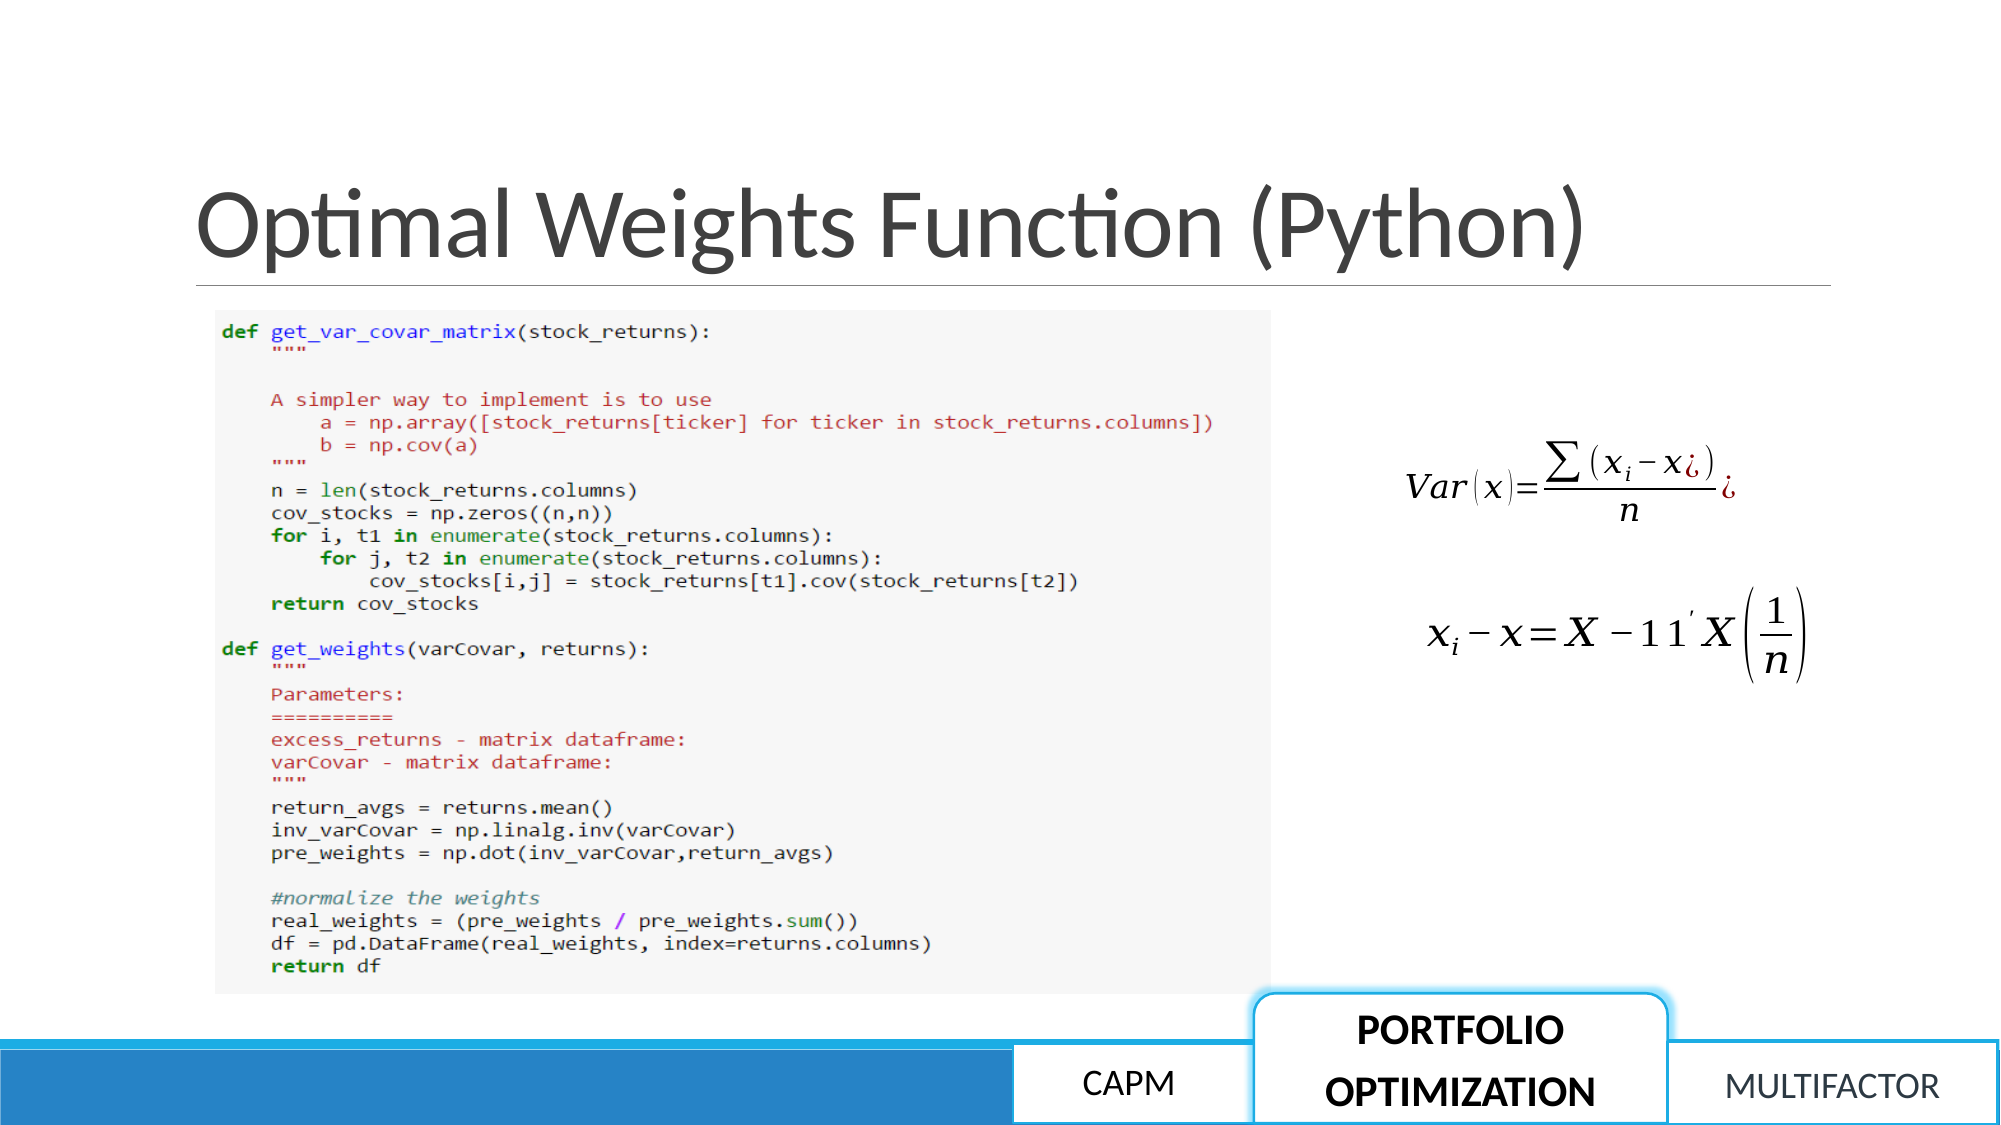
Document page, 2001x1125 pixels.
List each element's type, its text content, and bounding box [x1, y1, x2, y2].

picture [214, 309, 1272, 994]
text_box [1012, 992, 1998, 1125]
title Optimal Weights Function (Python) [180, 47, 1830, 285]
